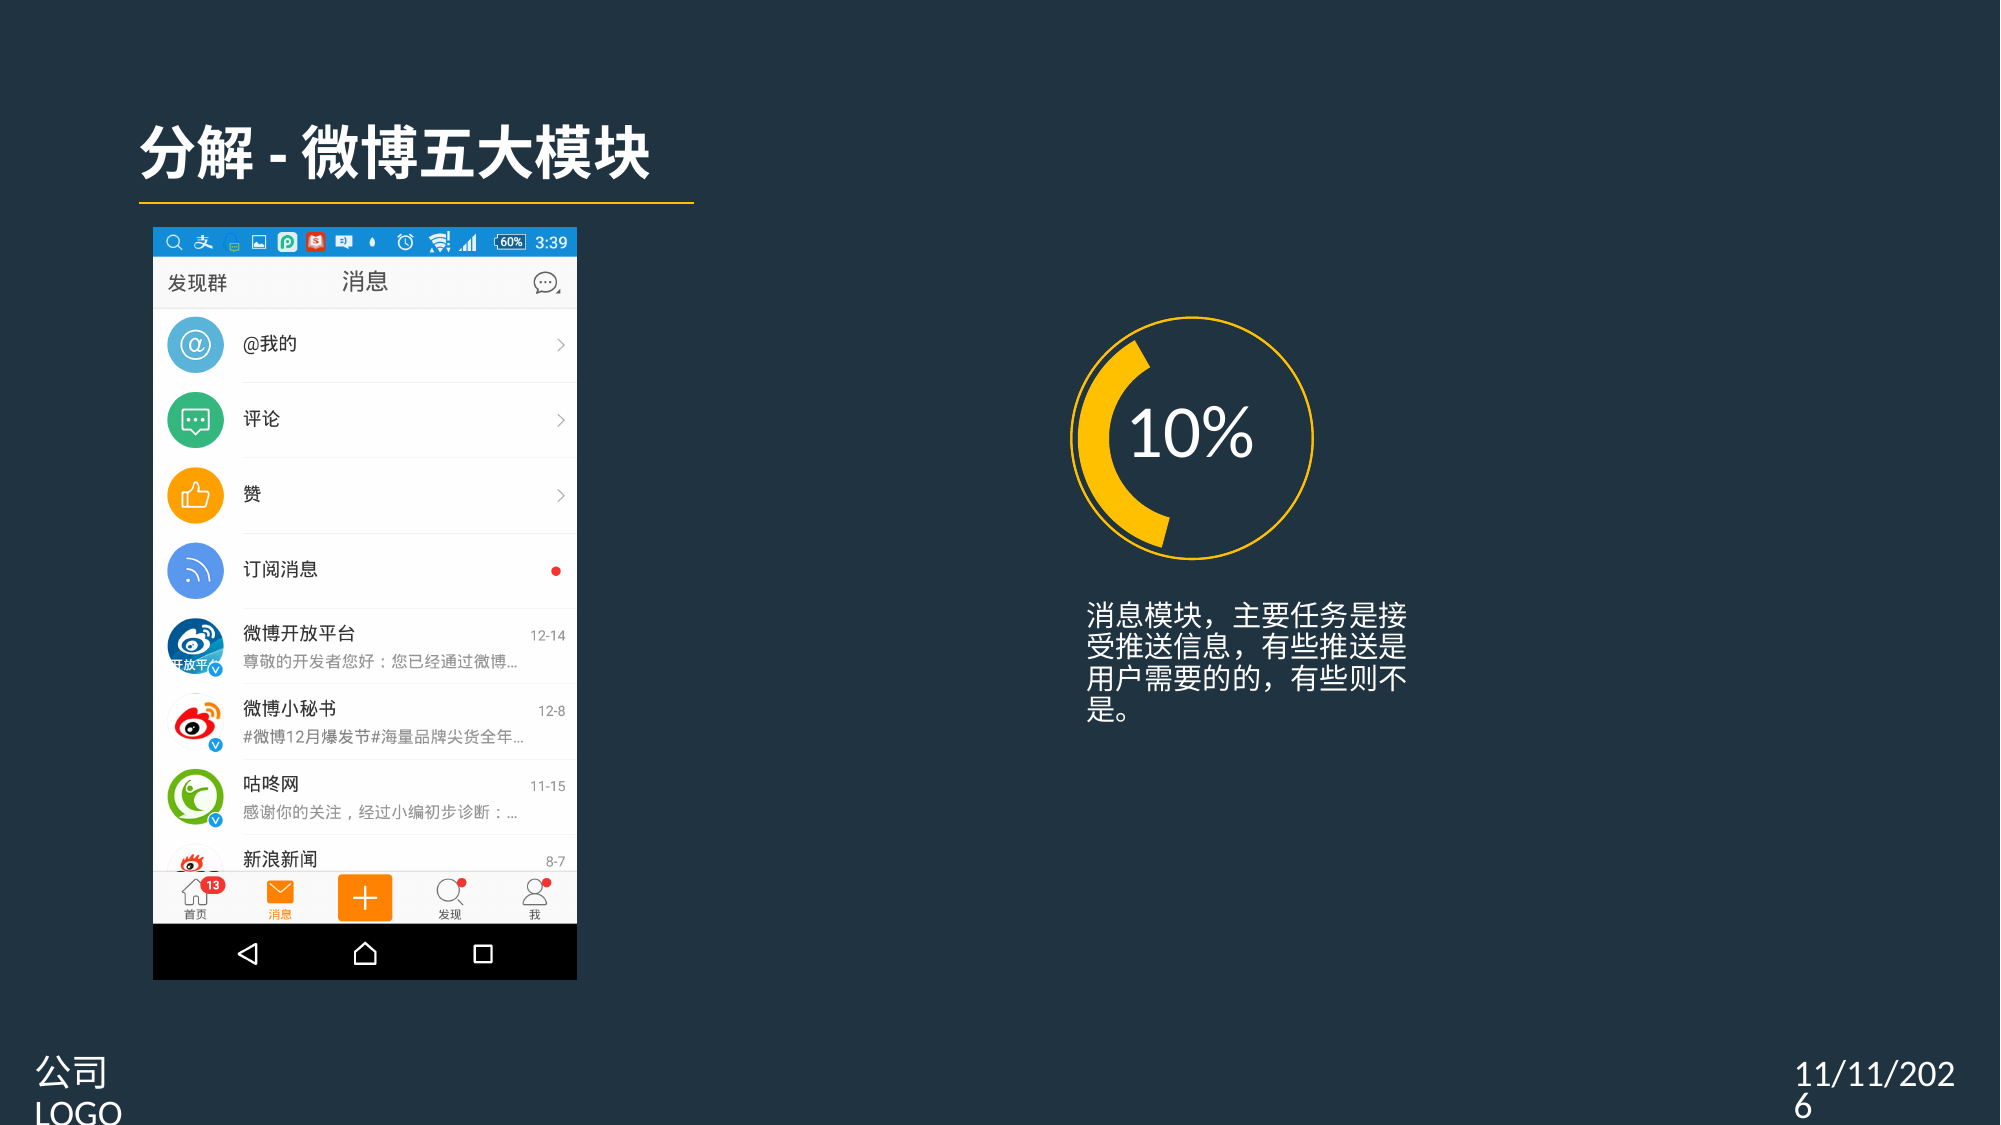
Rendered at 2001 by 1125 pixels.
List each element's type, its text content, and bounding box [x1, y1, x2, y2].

text_box 消息模块，主要任务是接受推送信息，有些推送是用户需要的的，有些则不是。 [1071, 593, 1438, 735]
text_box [1071, 317, 1313, 560]
picture [153, 227, 578, 980]
text_box 分解-微博五大模块 [123, 117, 834, 195]
text_box 公司LOGO [19, 1046, 220, 1125]
text_box [1778, 1046, 1986, 1102]
